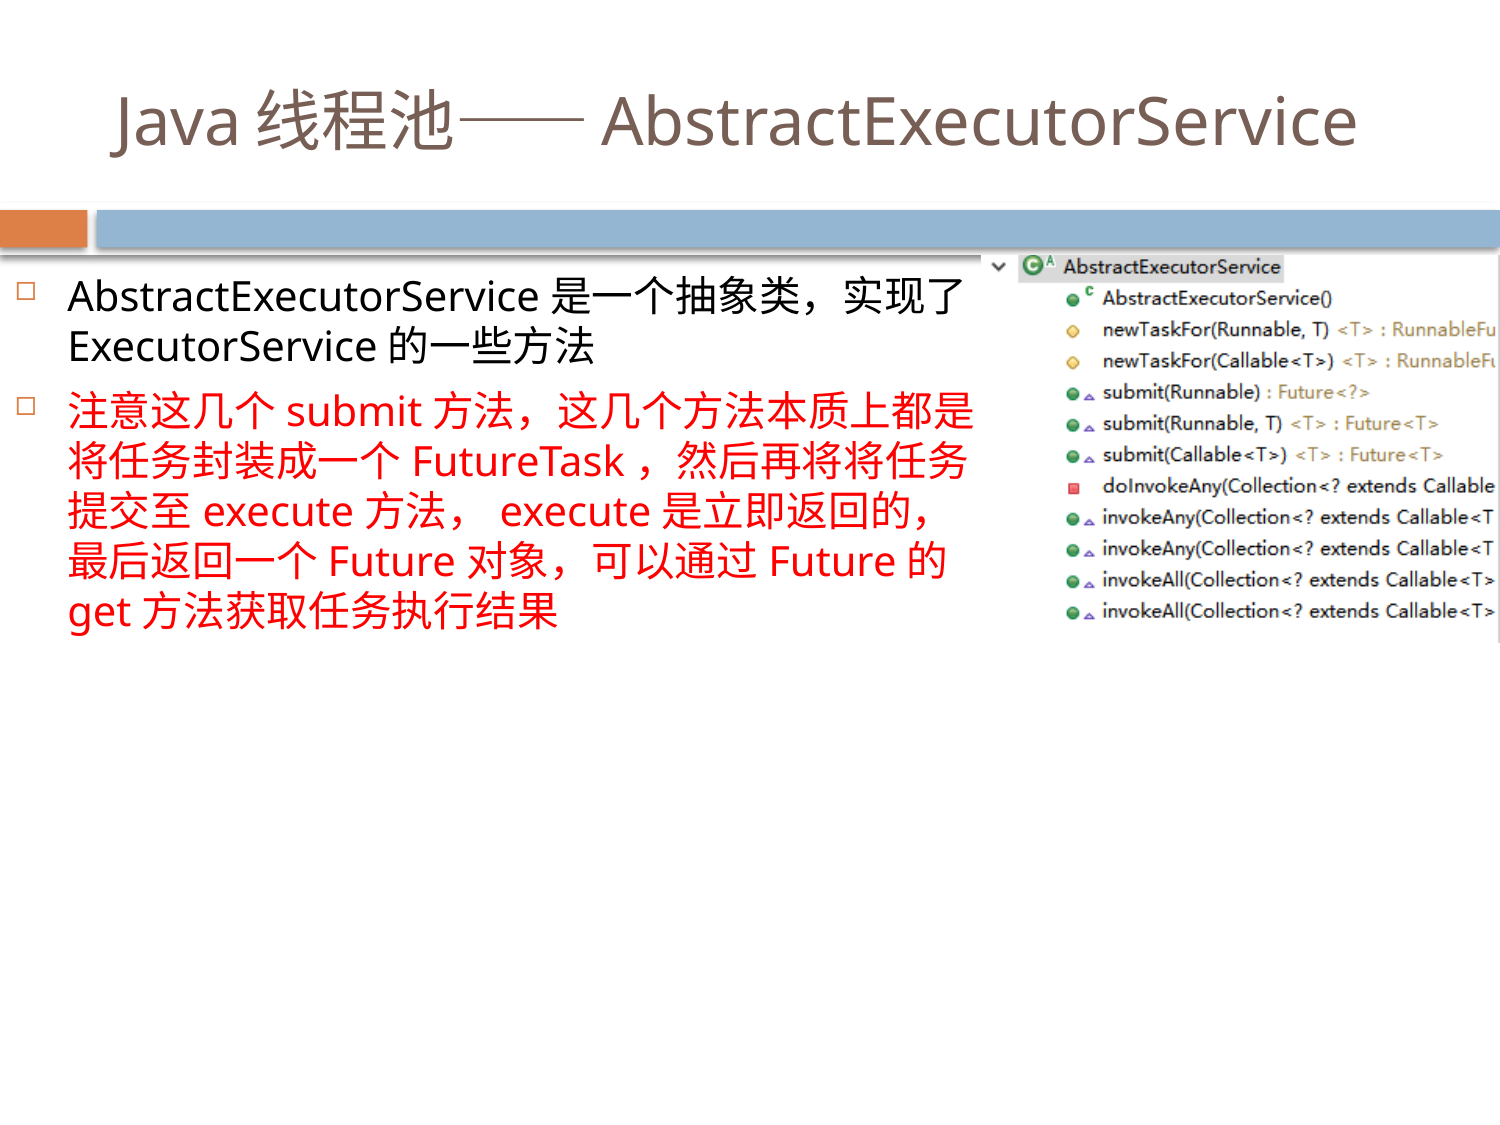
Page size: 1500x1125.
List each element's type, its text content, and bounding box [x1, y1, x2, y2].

title Java线程池——AbstractExecutorService [100, 37, 1438, 200]
picture [980, 254, 1500, 644]
list AbstractExecutorService是一个抽象类，实现了ExecutorService的一些方法 注意这几个submit方法，这几个方法本质上都是将任务封装成一个FutureTask，然后再将将任务提交至execute方法，execute是立即返回的，最后返回一个Future对象，可以通过Future的get方法获取任务执行结果 [0, 262, 998, 1125]
